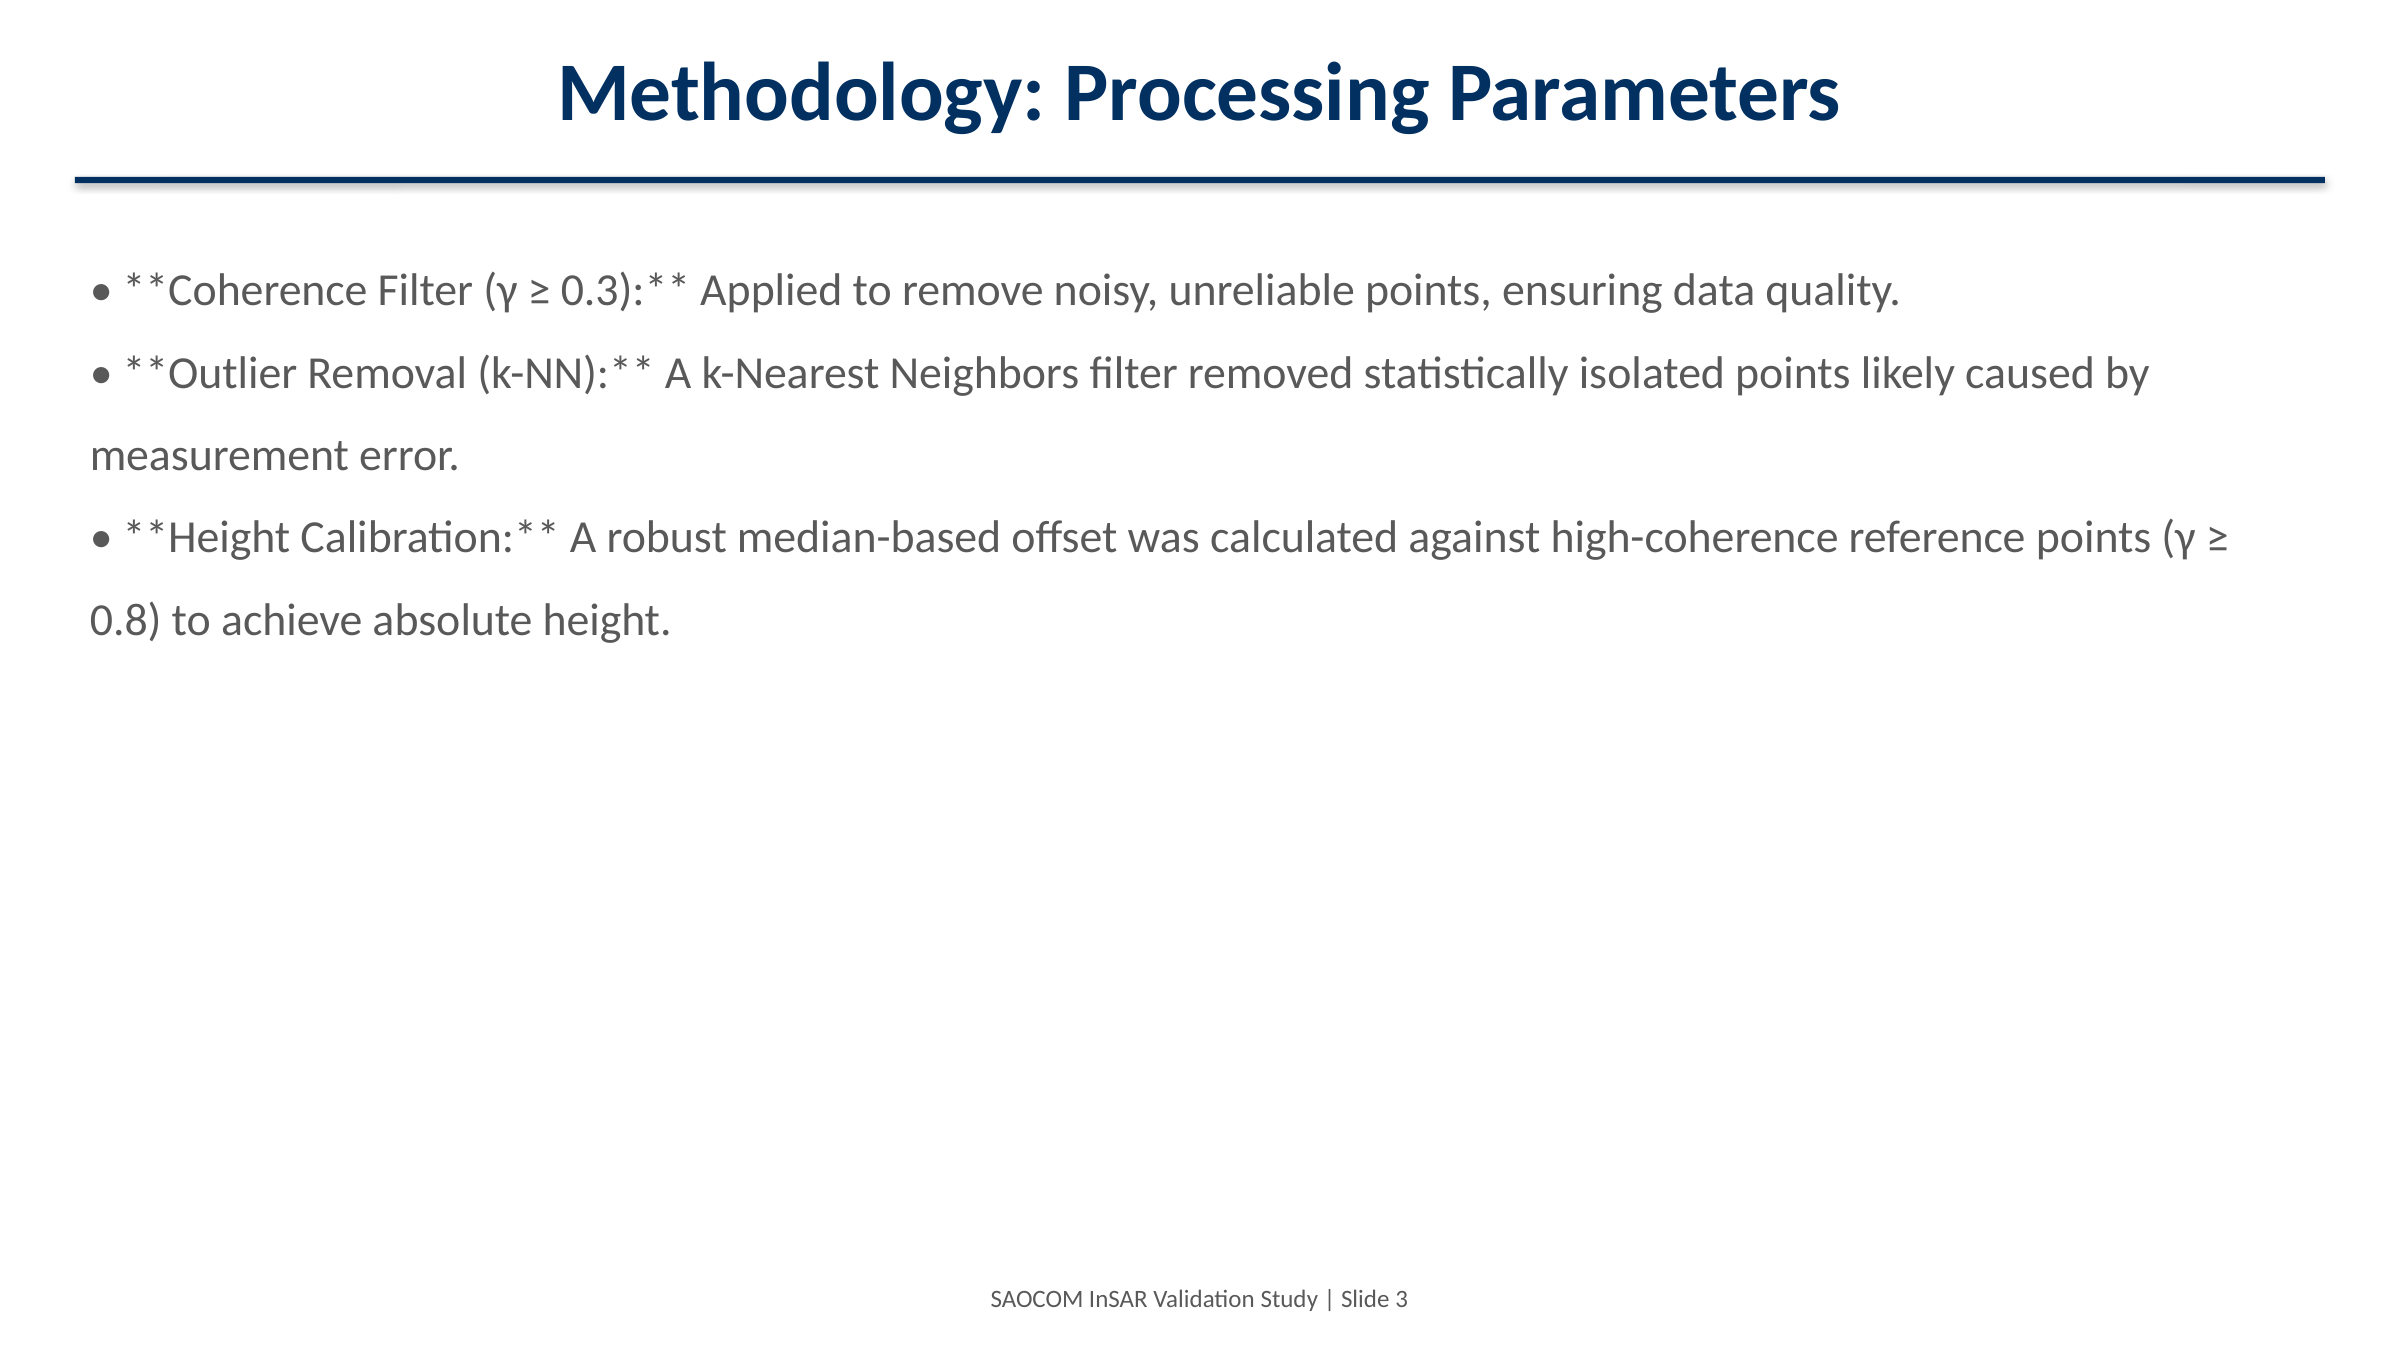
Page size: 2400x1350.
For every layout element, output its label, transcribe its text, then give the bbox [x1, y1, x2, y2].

text_box • **Coherence Filter (γ ≥ 0.3):** Applied to remove noisy, unreliable points, ensuring data quality. • **Outlier Removal (k-NN):** A k-Nearest Neighbors filter removed statistically isolated points likely caused by measurement error. • **Height Calibration:** A robust median-based offset was calculated against high-coherence reference points (γ ≥ 0.8) to achieve absolute height. [74, 224, 2325, 652]
text_box SAOCOM InSAR Validation Study | Slide 3 [975, 1275, 1424, 1320]
text_box Methodology: Processing Parameters [542, 29, 1858, 145]
